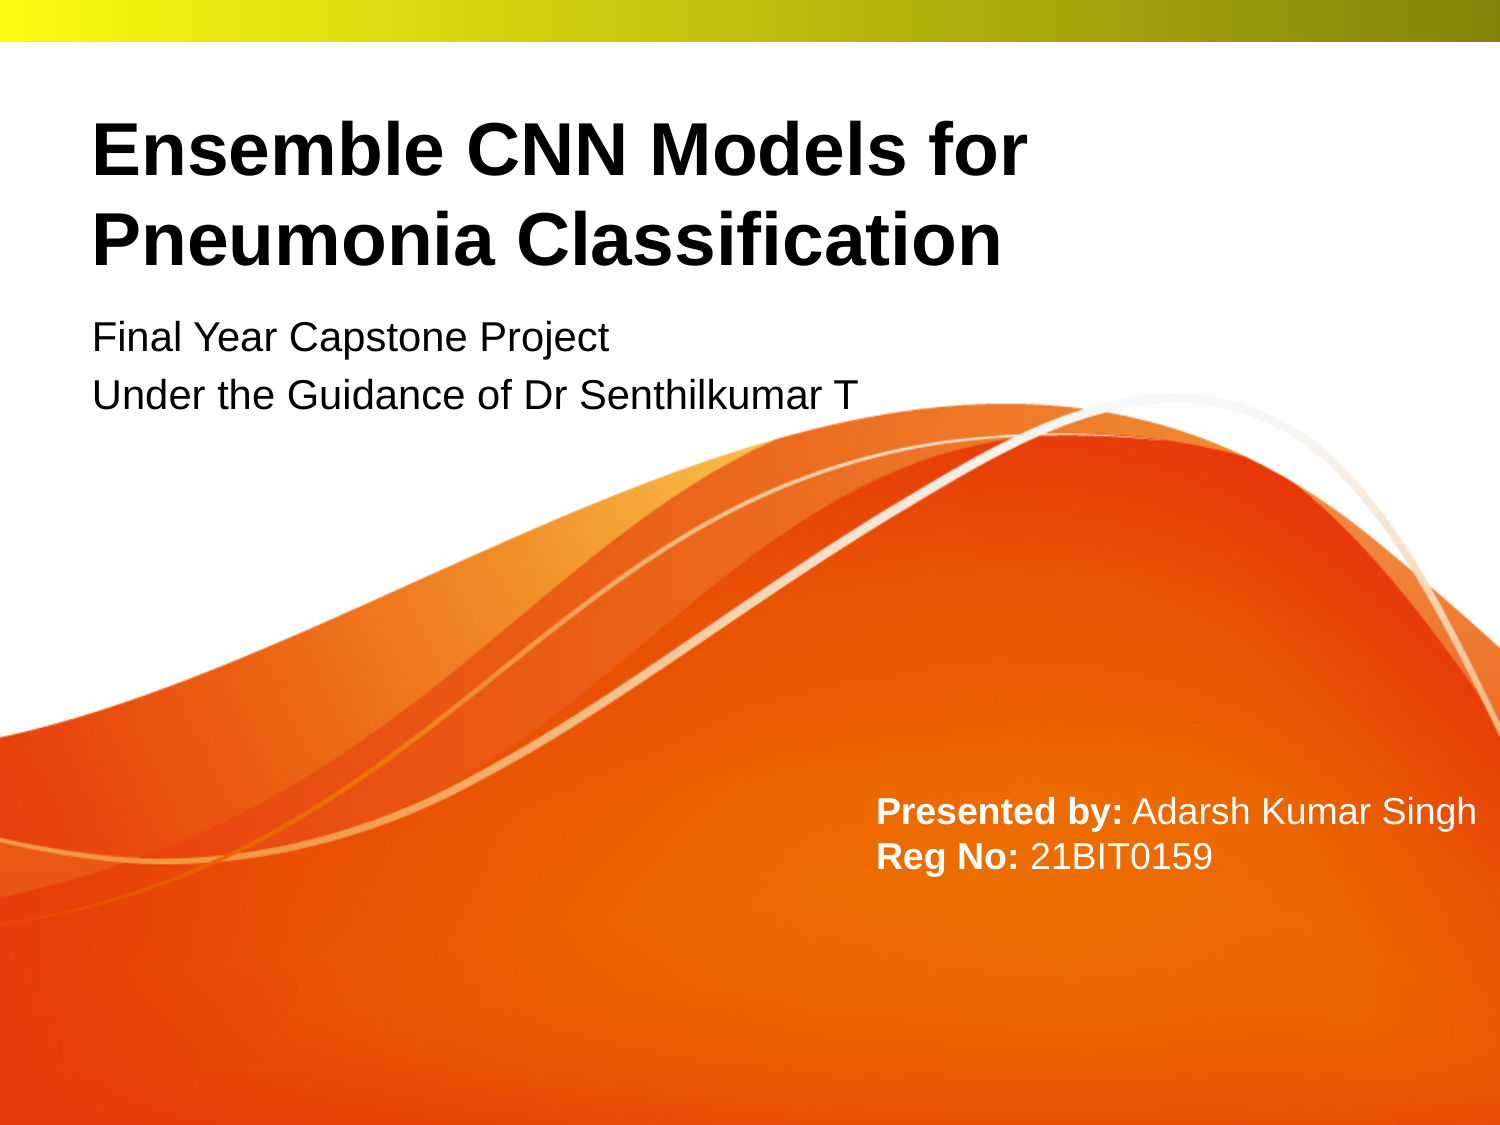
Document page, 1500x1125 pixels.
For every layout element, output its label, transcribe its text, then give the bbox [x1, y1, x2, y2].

picture [0, 42, 1500, 1125]
text_box Presented by: Adarsh Kumar Singh Reg No: 21BIT0159 [861, 779, 1500, 930]
title Ensemble CNN Models for Pneumonia Classification [76, 101, 1424, 280]
subtitle Final Year Capstone Project Under the Guidance of Dr Senthilkumar T [76, 302, 1425, 491]
